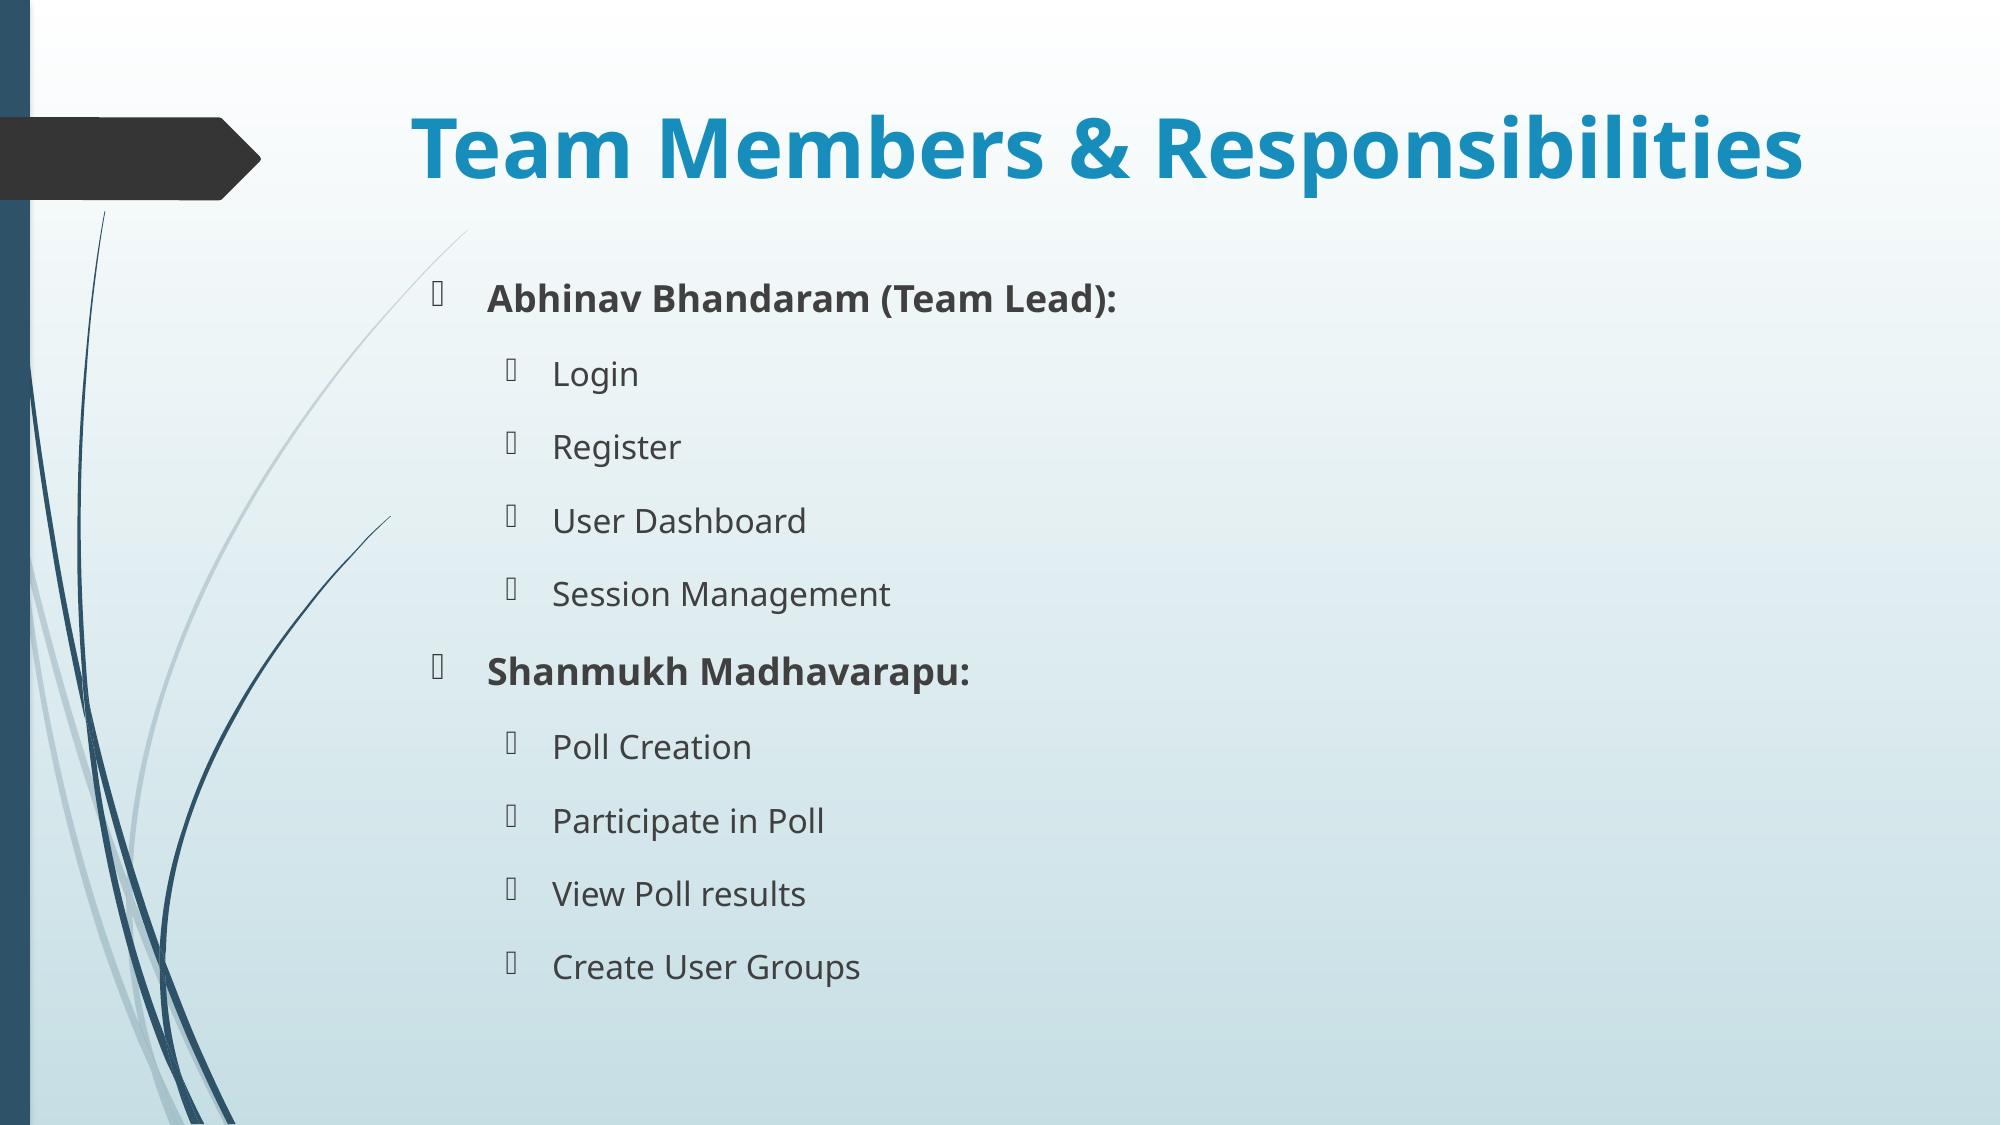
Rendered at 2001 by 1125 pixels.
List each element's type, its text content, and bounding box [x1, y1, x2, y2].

title Team Members & Responsibilities [395, 87, 1858, 298]
list Abhinav Bhandaram (Team Lead): Login Register User Dashboard Session Management Shanmukh Madhavarapu: Poll Creation Participate in Poll View Poll results Create User Groups [416, 245, 1879, 1003]
